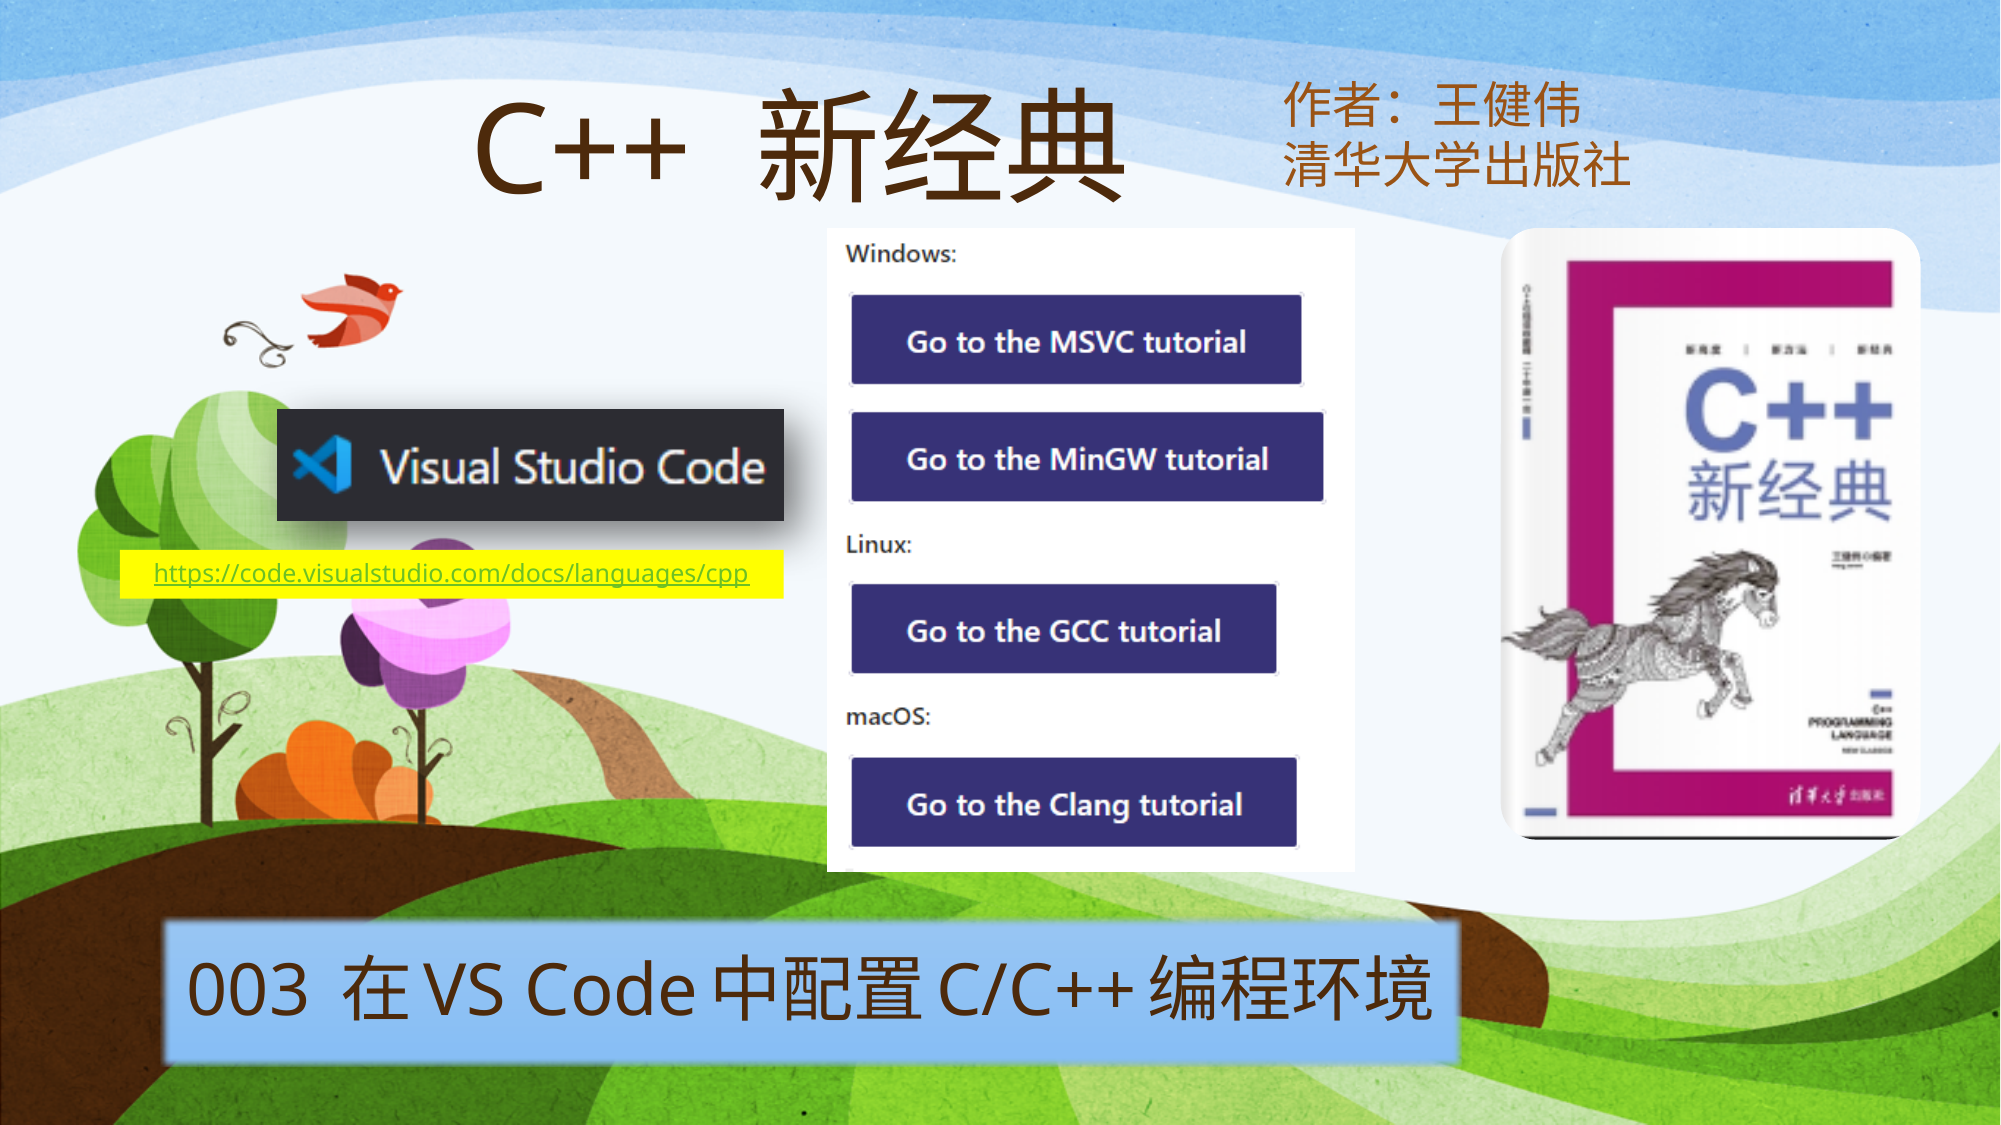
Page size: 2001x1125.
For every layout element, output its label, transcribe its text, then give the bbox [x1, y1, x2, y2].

text_box 003 在VS Code中配置C/C++编程环境 [172, 928, 1453, 1060]
subtitle 作者：王健伟 清华大学出版社 [1267, 65, 1773, 216]
title C++ 新经典 [455, 53, 1581, 229]
text_box https://code.visualstudio.com/docs/languages/cpp [119, 549, 784, 599]
picture [0, 0, 2001, 1125]
